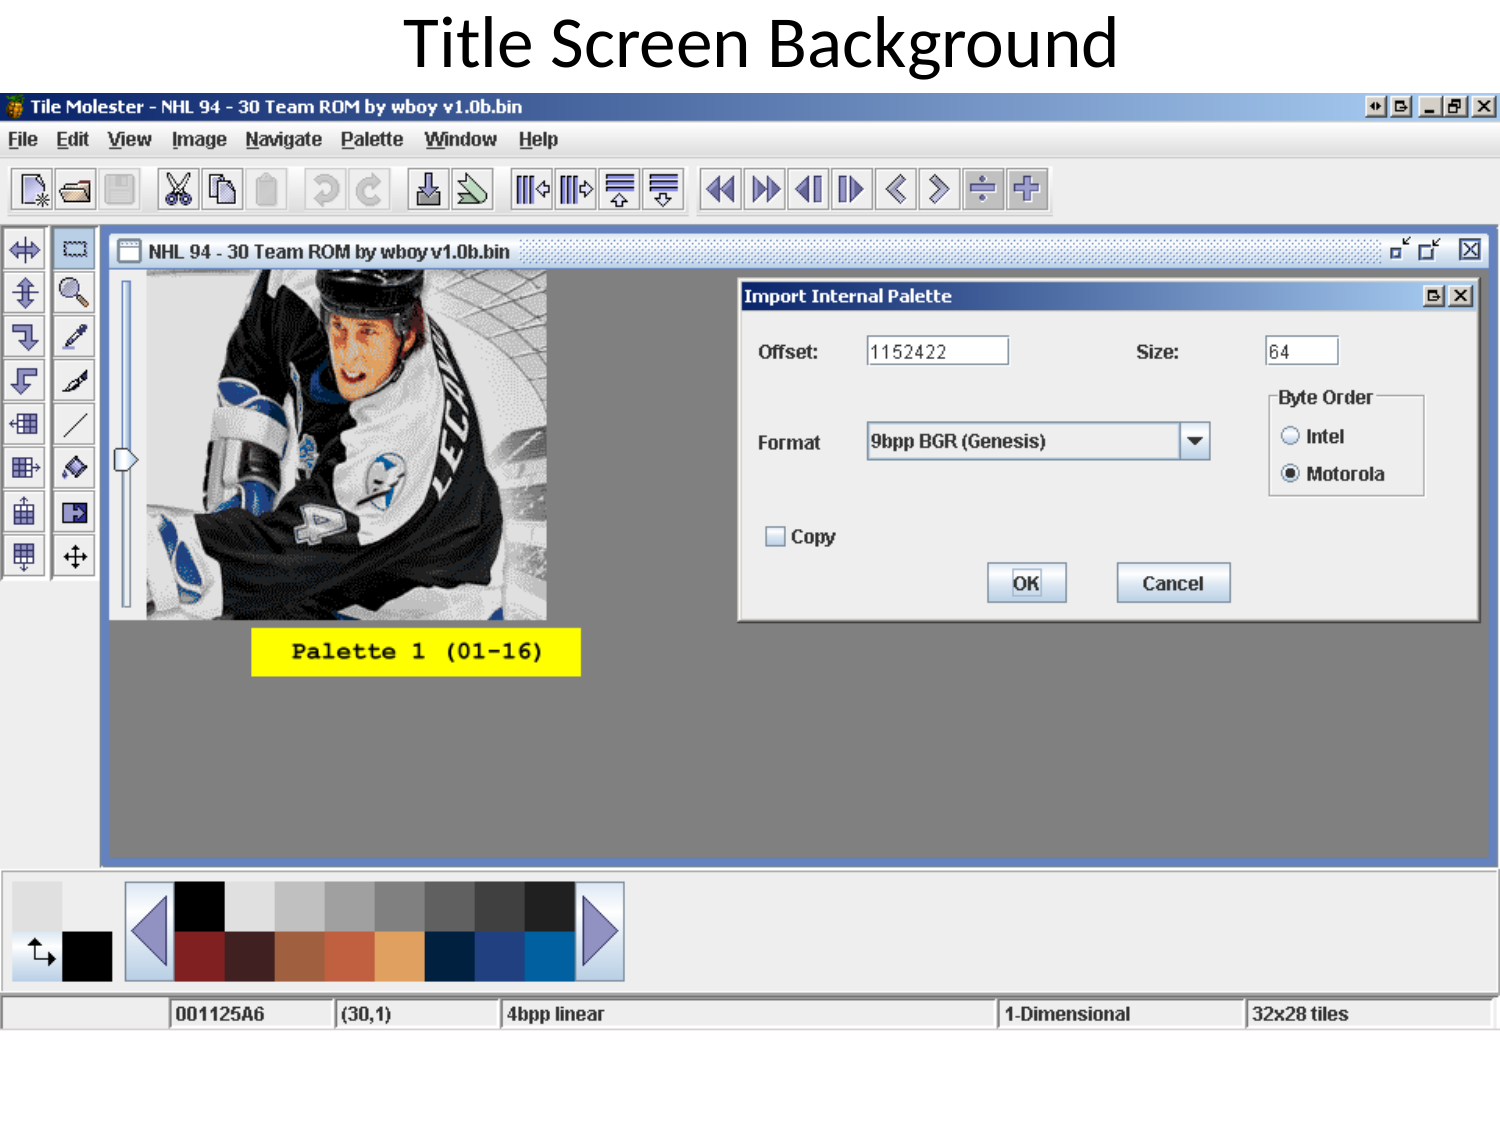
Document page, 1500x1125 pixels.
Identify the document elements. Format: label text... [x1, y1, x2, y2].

picture [0, 93, 1500, 1032]
text_box Title Screen Background [87, 4, 1438, 92]
